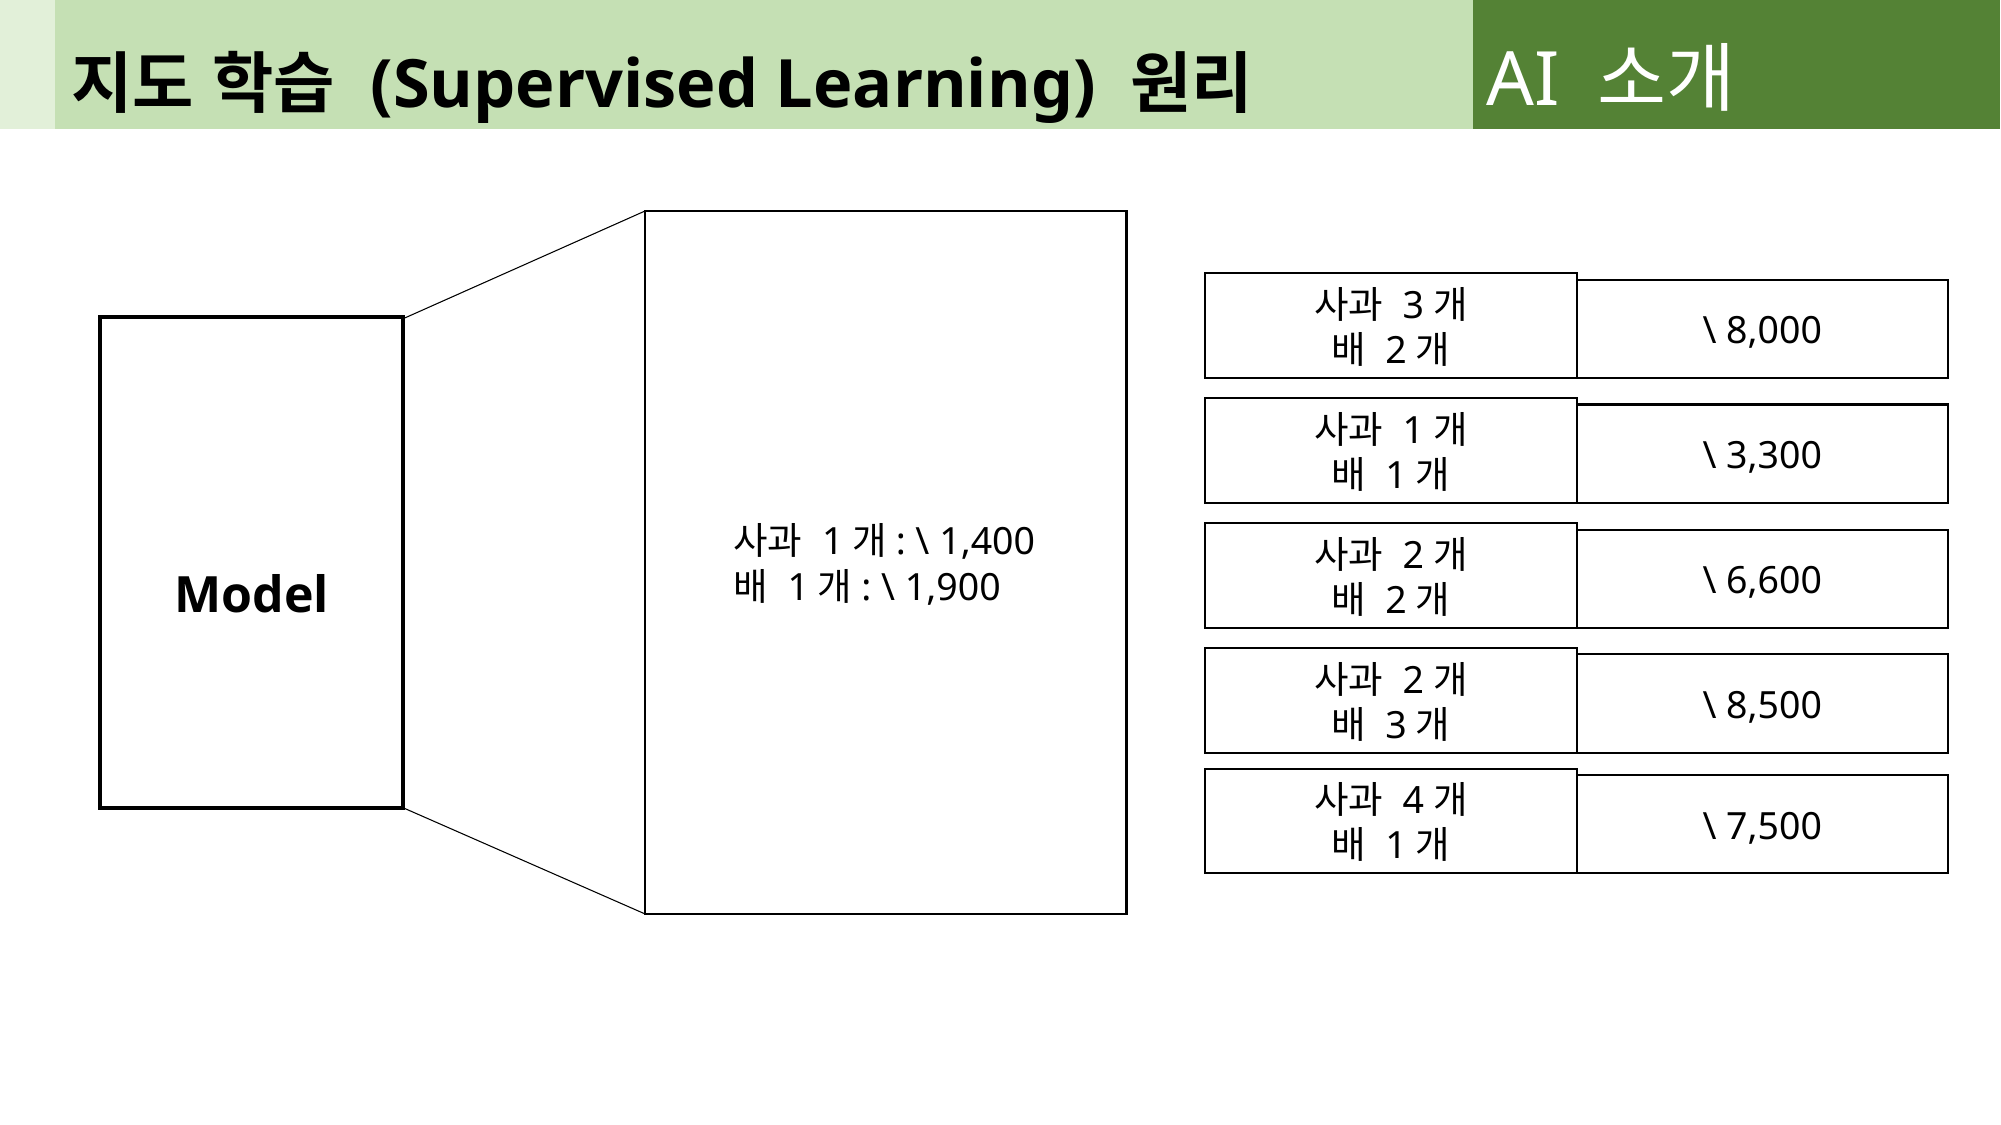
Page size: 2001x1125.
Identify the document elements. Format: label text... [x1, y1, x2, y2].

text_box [403, 210, 646, 319]
text_box Model [99, 316, 404, 809]
text_box \ 6,600 [1576, 529, 1949, 629]
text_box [403, 807, 646, 915]
text_box AI 소개 [1473, 0, 2000, 129]
text_box 지도 학습 (Supervised Learning) 원리 [55, 0, 1473, 129]
text_box 사과 3개 배 2개 [1204, 272, 1578, 379]
text_box 사과 2개 배 2개 [1204, 522, 1578, 629]
text_box \ 8,000 [1576, 279, 1949, 379]
text_box [0, 0, 55, 129]
text_box \ 8,500 [1576, 653, 1949, 754]
text_box 사과 2개 배 3개 [1204, 647, 1578, 754]
text_box 사과 1개 배 1개 [1204, 397, 1578, 504]
text_box \ 3,300 [1576, 403, 1949, 504]
text_box 사과 4개 배 1개 [1204, 768, 1578, 874]
text_box 사과 1개: \ 1,400 배 1개: \ 1,900 [644, 210, 1128, 915]
text_box \ 7,500 [1576, 774, 1949, 874]
